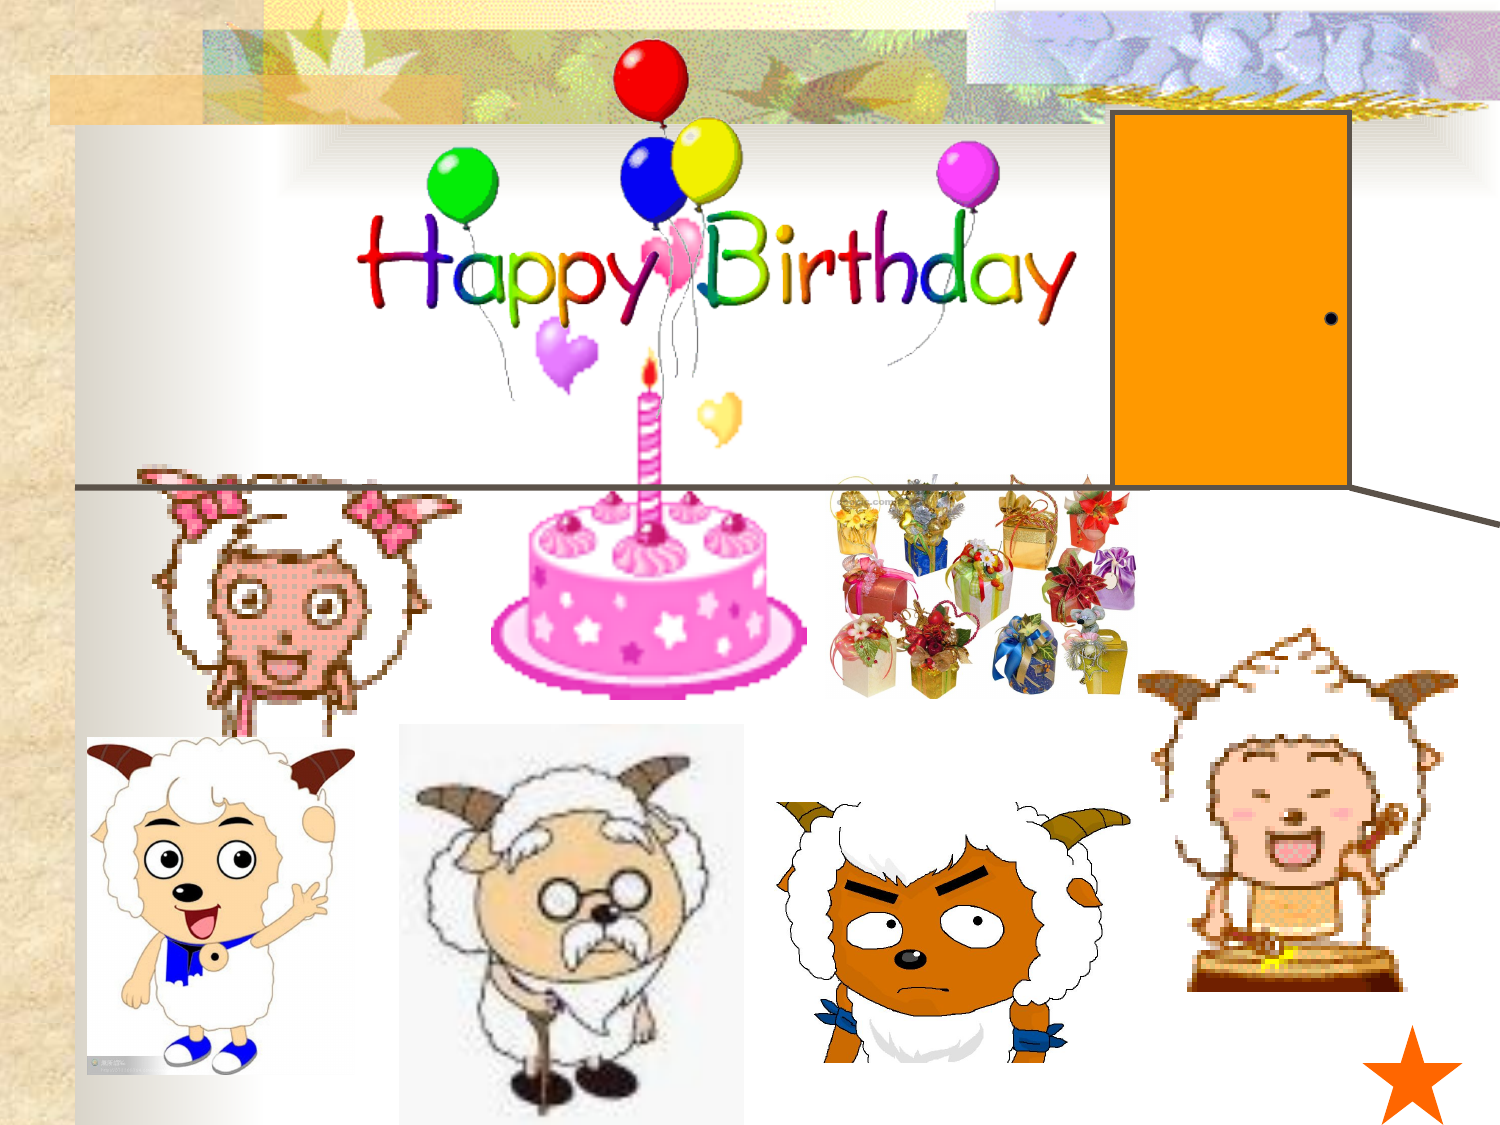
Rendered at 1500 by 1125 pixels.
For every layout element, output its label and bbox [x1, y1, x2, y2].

text_box [74, 112, 1500, 525]
picture [0, 0, 1500, 1125]
text_box [1362, 1025, 1463, 1125]
picture [774, 525, 1500, 1063]
